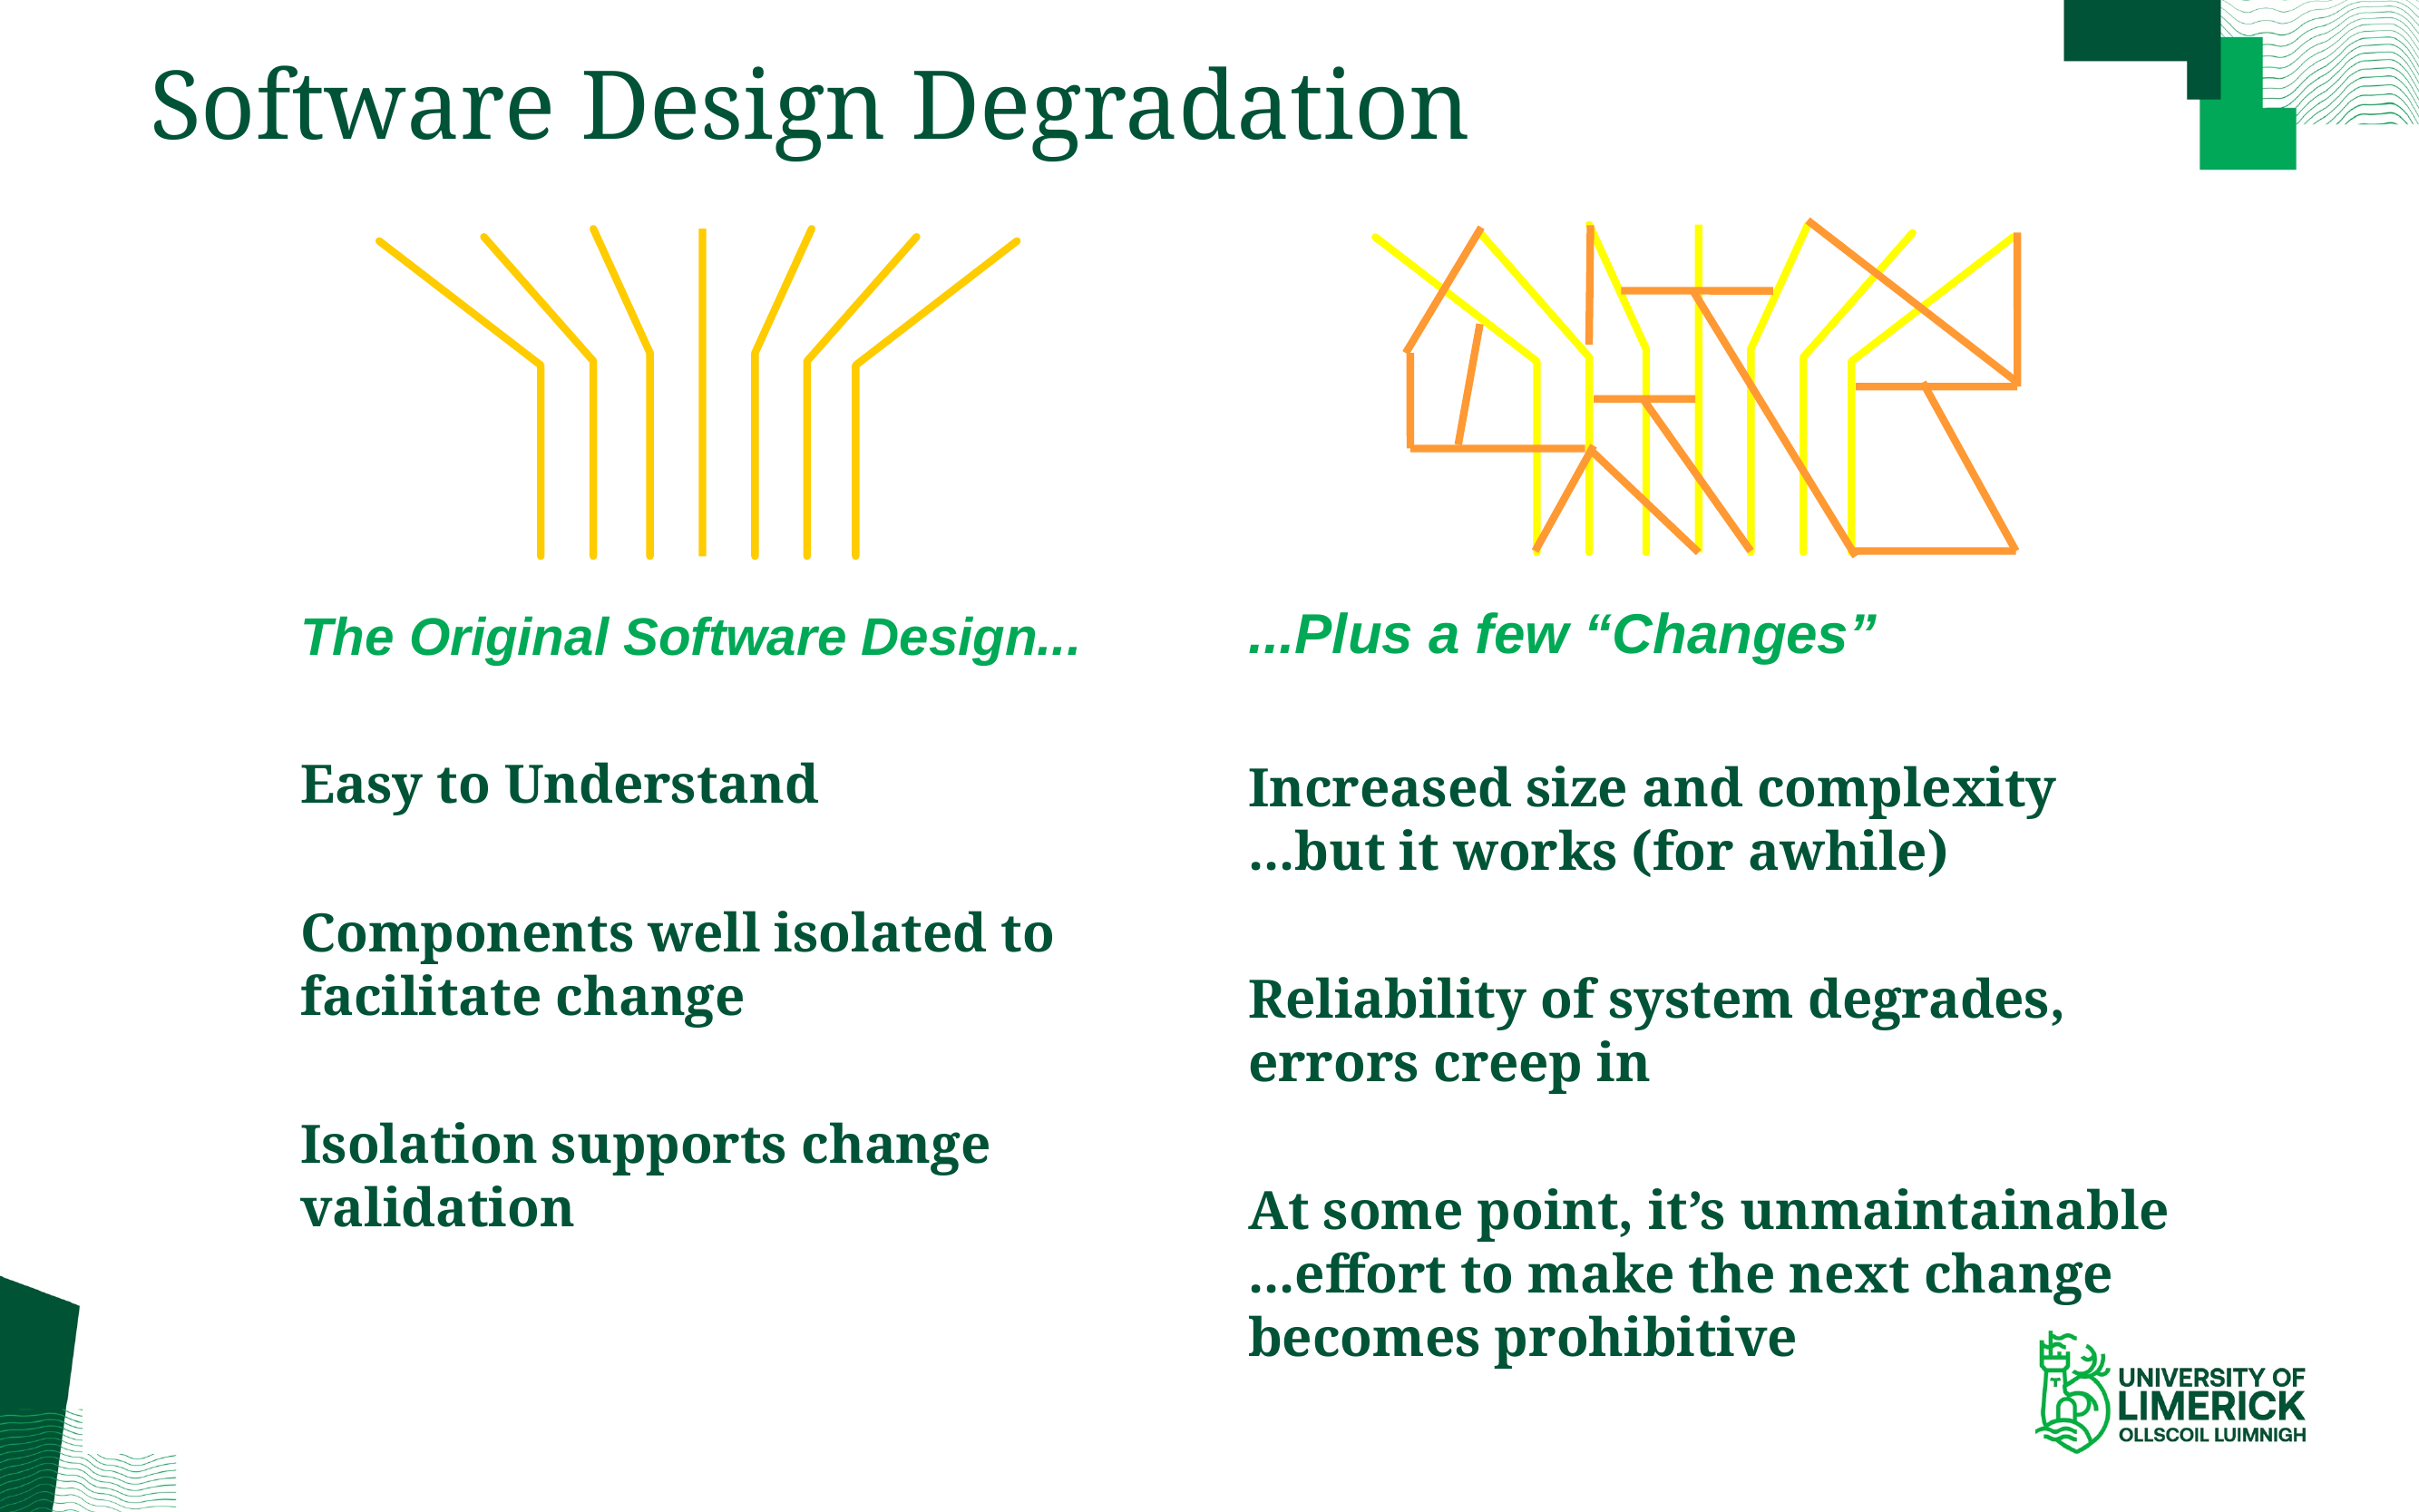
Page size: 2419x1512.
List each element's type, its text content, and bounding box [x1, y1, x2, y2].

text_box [278, 229, 1178, 1325]
picture [0, 0, 2419, 1512]
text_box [1226, 219, 2204, 1512]
title Software Design Degradation [128, 35, 2215, 171]
